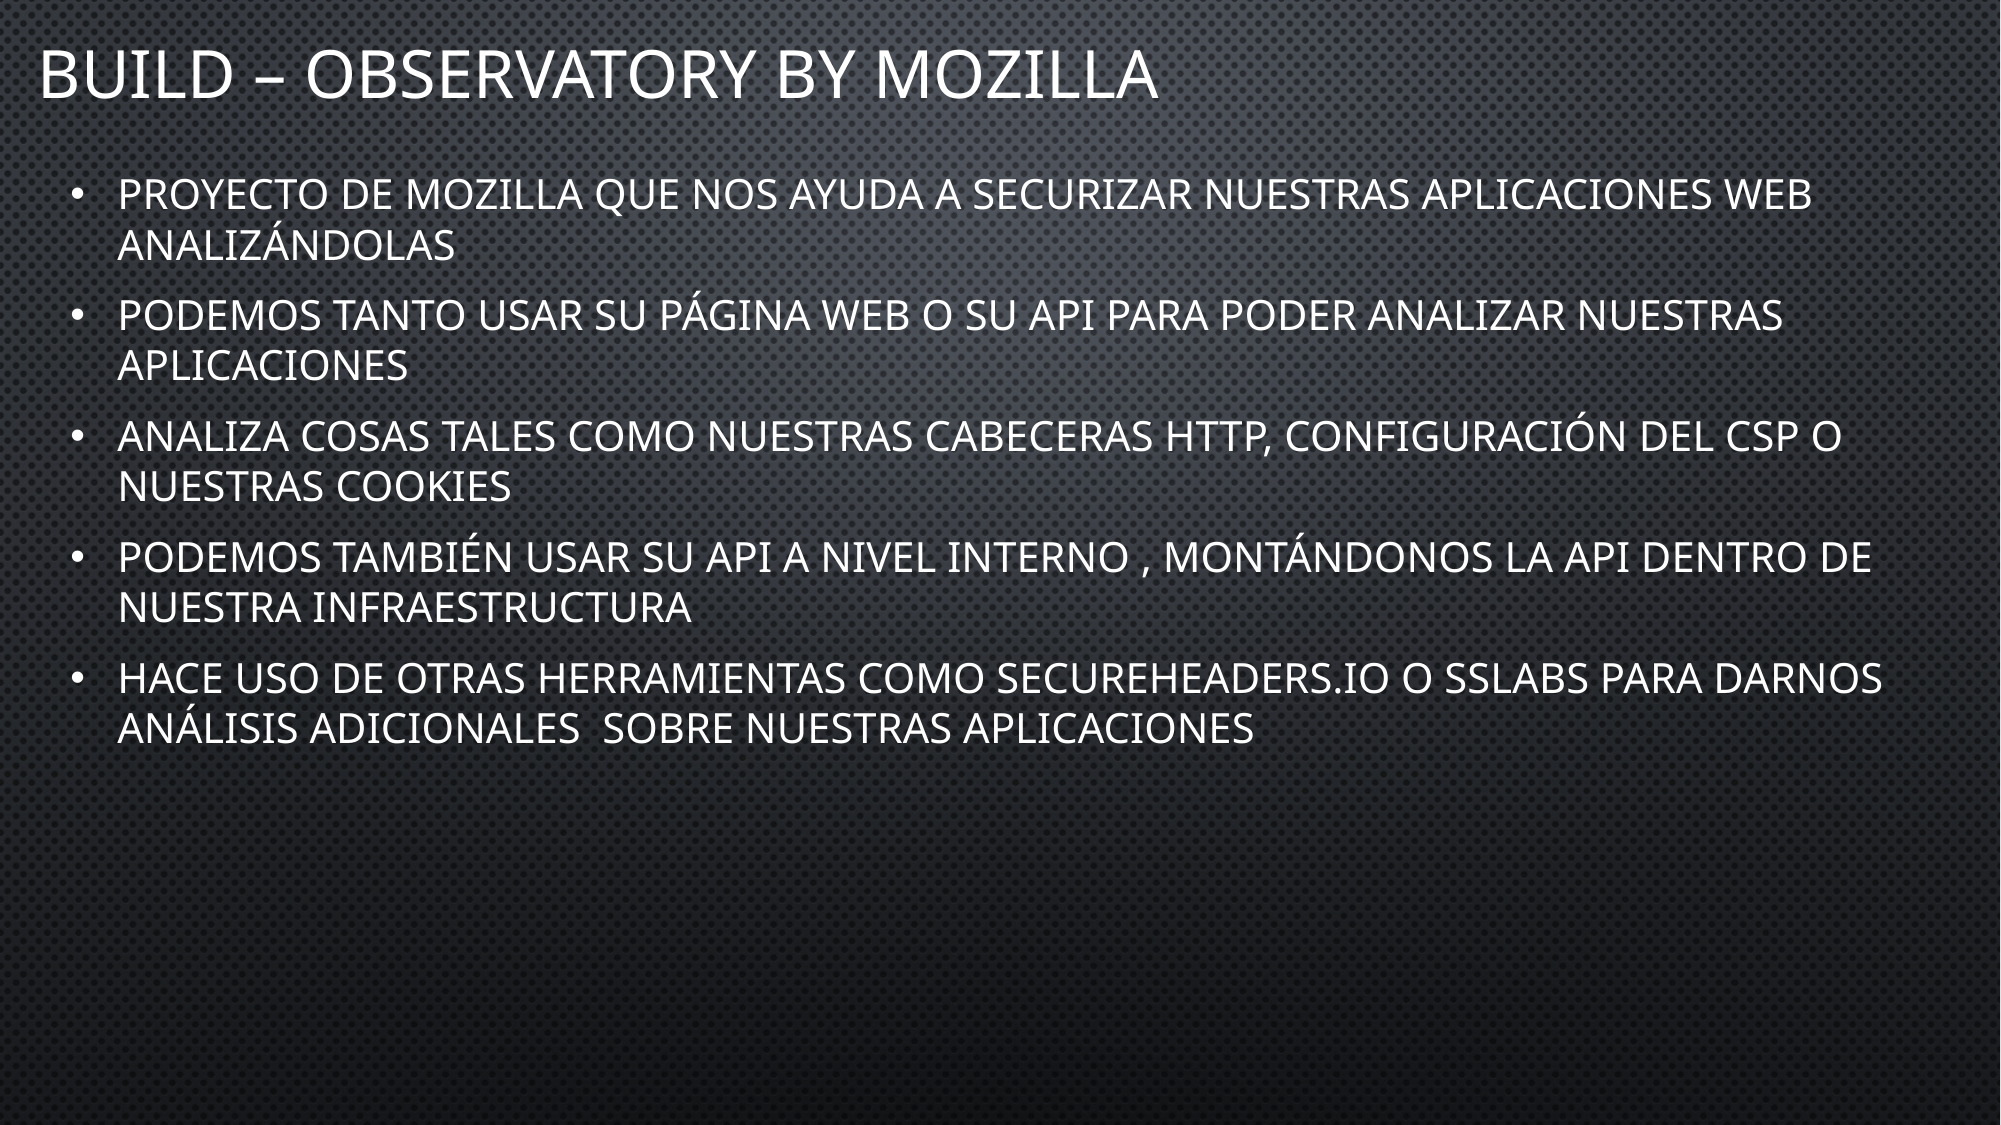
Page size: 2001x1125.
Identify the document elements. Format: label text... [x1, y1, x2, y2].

title Build – Observatory by mozilla [22, 23, 1963, 120]
list Proyecto de mozilla que nos ayuda a securizar nuestras aplicaciones web analizándolas Podemos tanto usar su página web o su api para poder analizar nuestras aplicaciones Analiza cosas tales como nuestras cabeceras http, configuración del csp o nuestras cookies Podemos también usar su api a nivel interno , montándonos la api dentro de nuestra infraestructura Hace uso de otras herramientas como secureheaders.io o sslabs para darnos análisis adicionales sobre nuestras aplicaciones [55, 160, 1934, 1075]
